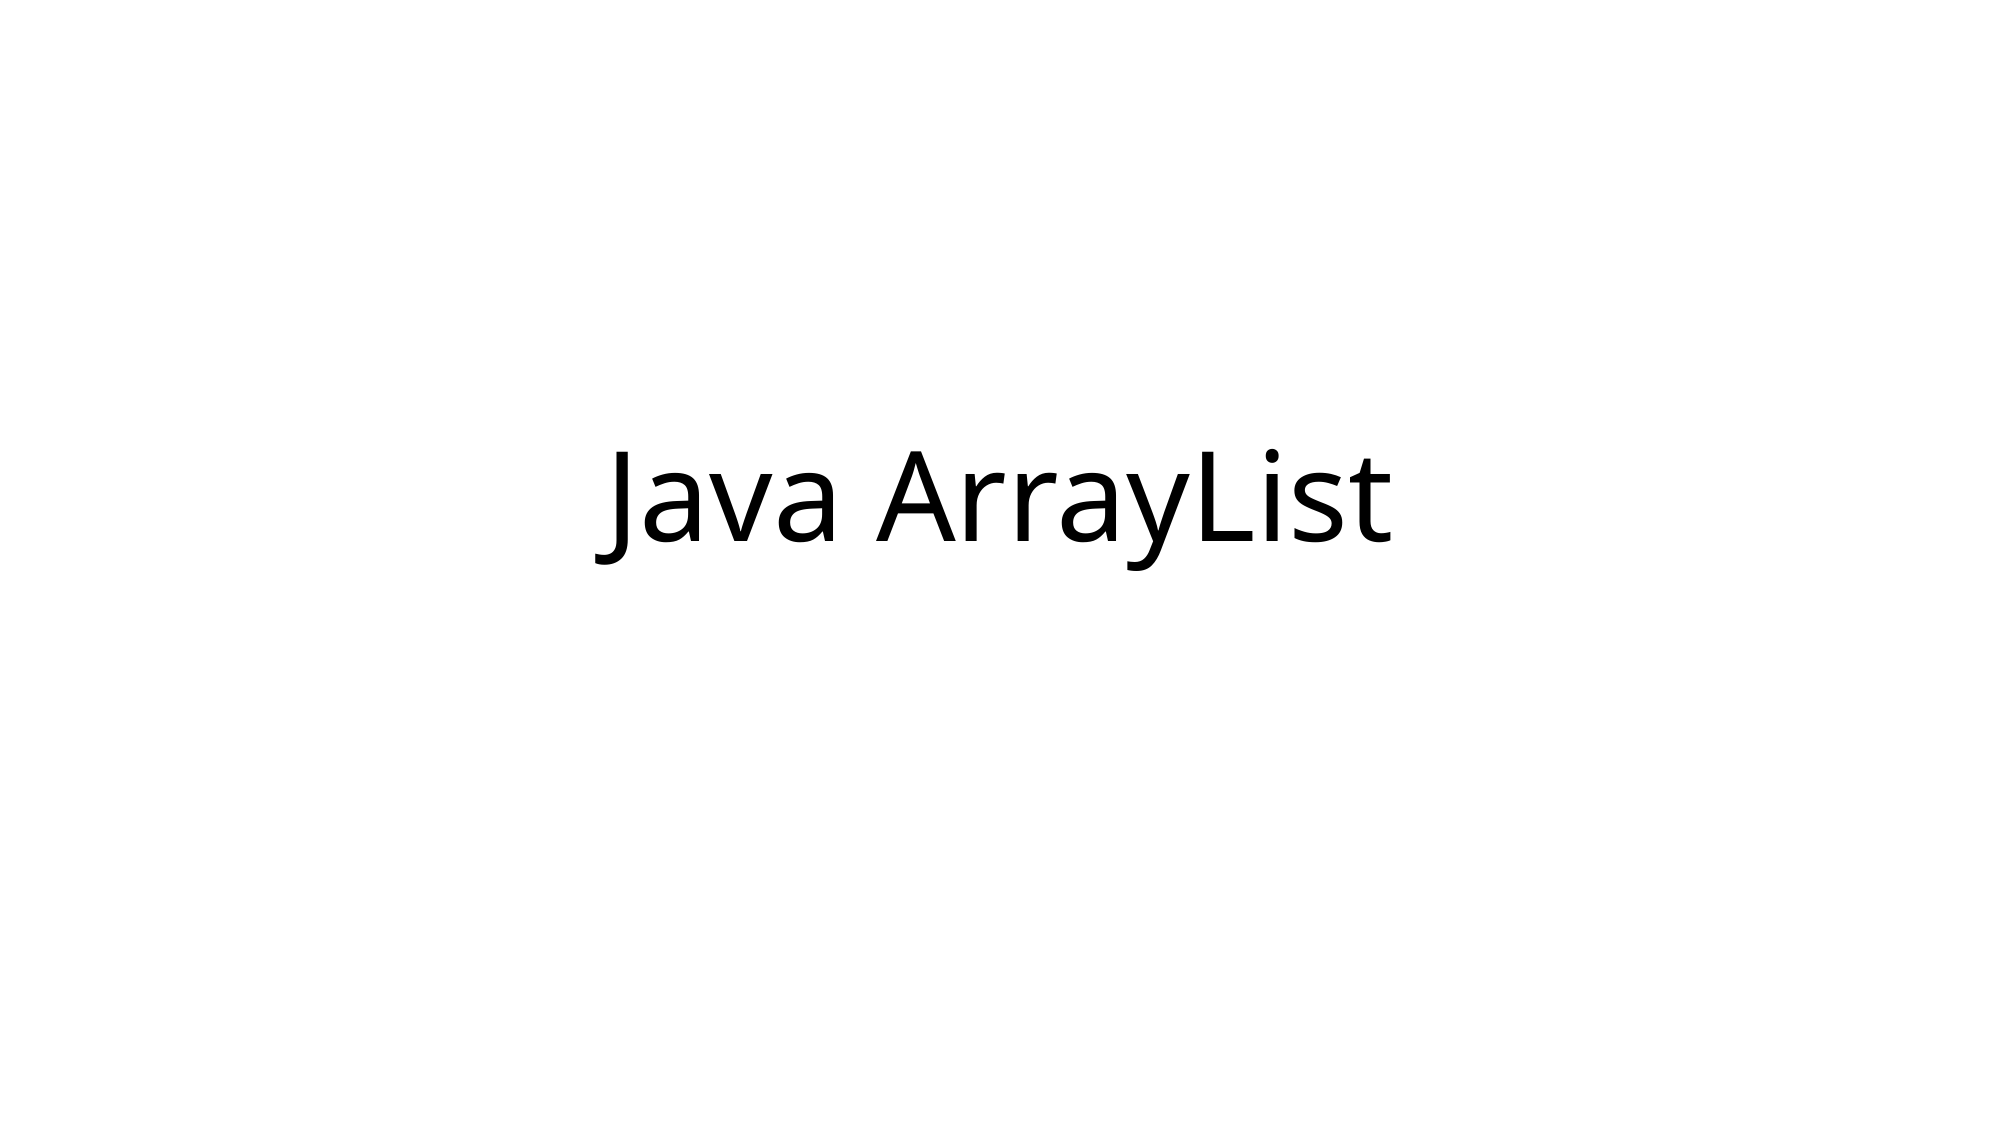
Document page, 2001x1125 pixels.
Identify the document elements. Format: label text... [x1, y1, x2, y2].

title Java ArrayList [249, 184, 1750, 576]
